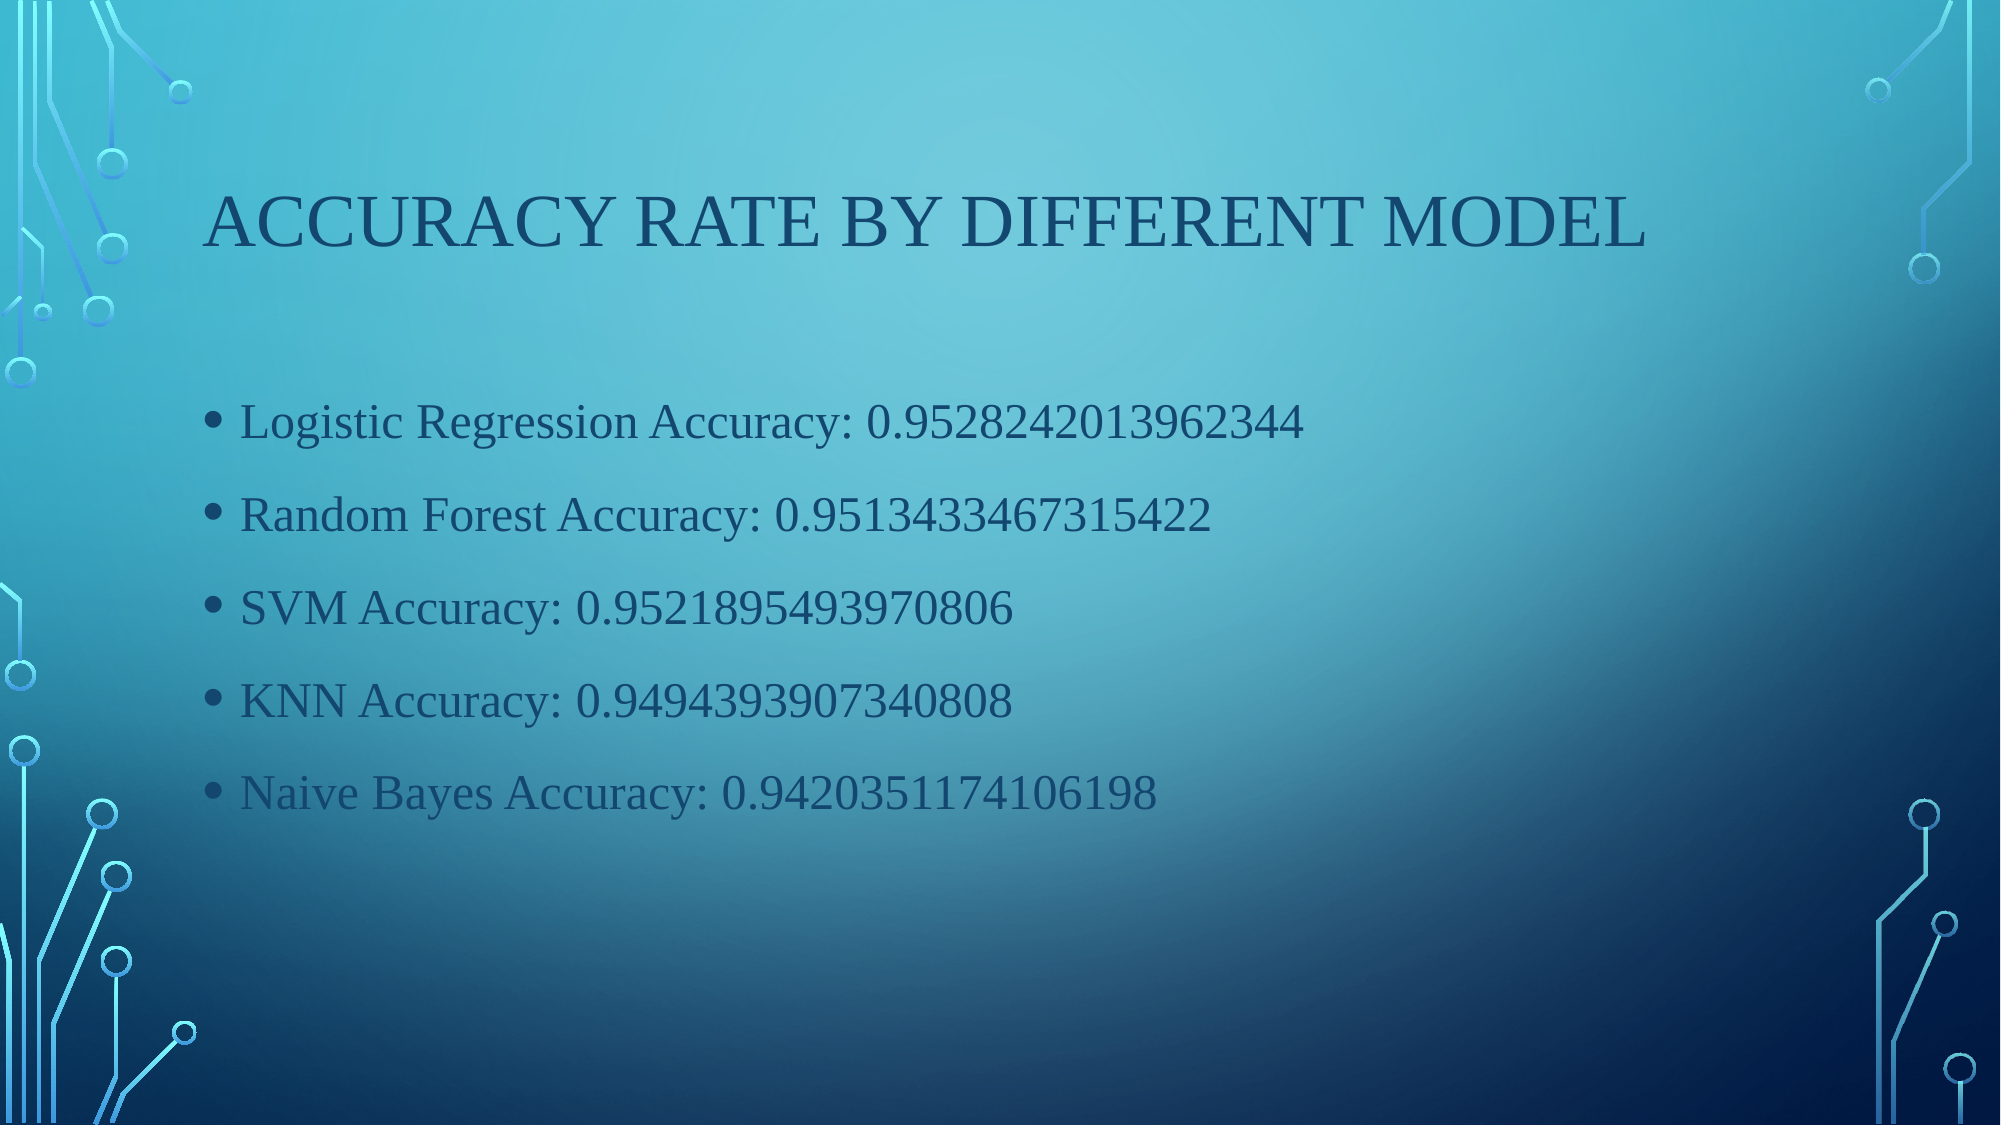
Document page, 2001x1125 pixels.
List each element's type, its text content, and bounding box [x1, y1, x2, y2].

title Accuracy rate by different model [187, 101, 1813, 344]
list Logistic Regression Accuracy: 0.9528242013962344 Random Forest Accuracy: 0.9513433467315422 SVM Accuracy: 0.9521895493970806 KNN Accuracy: 0.9494393907340808 Naive Bayes Accuracy: 0.9420351174106198 [187, 369, 1813, 950]
